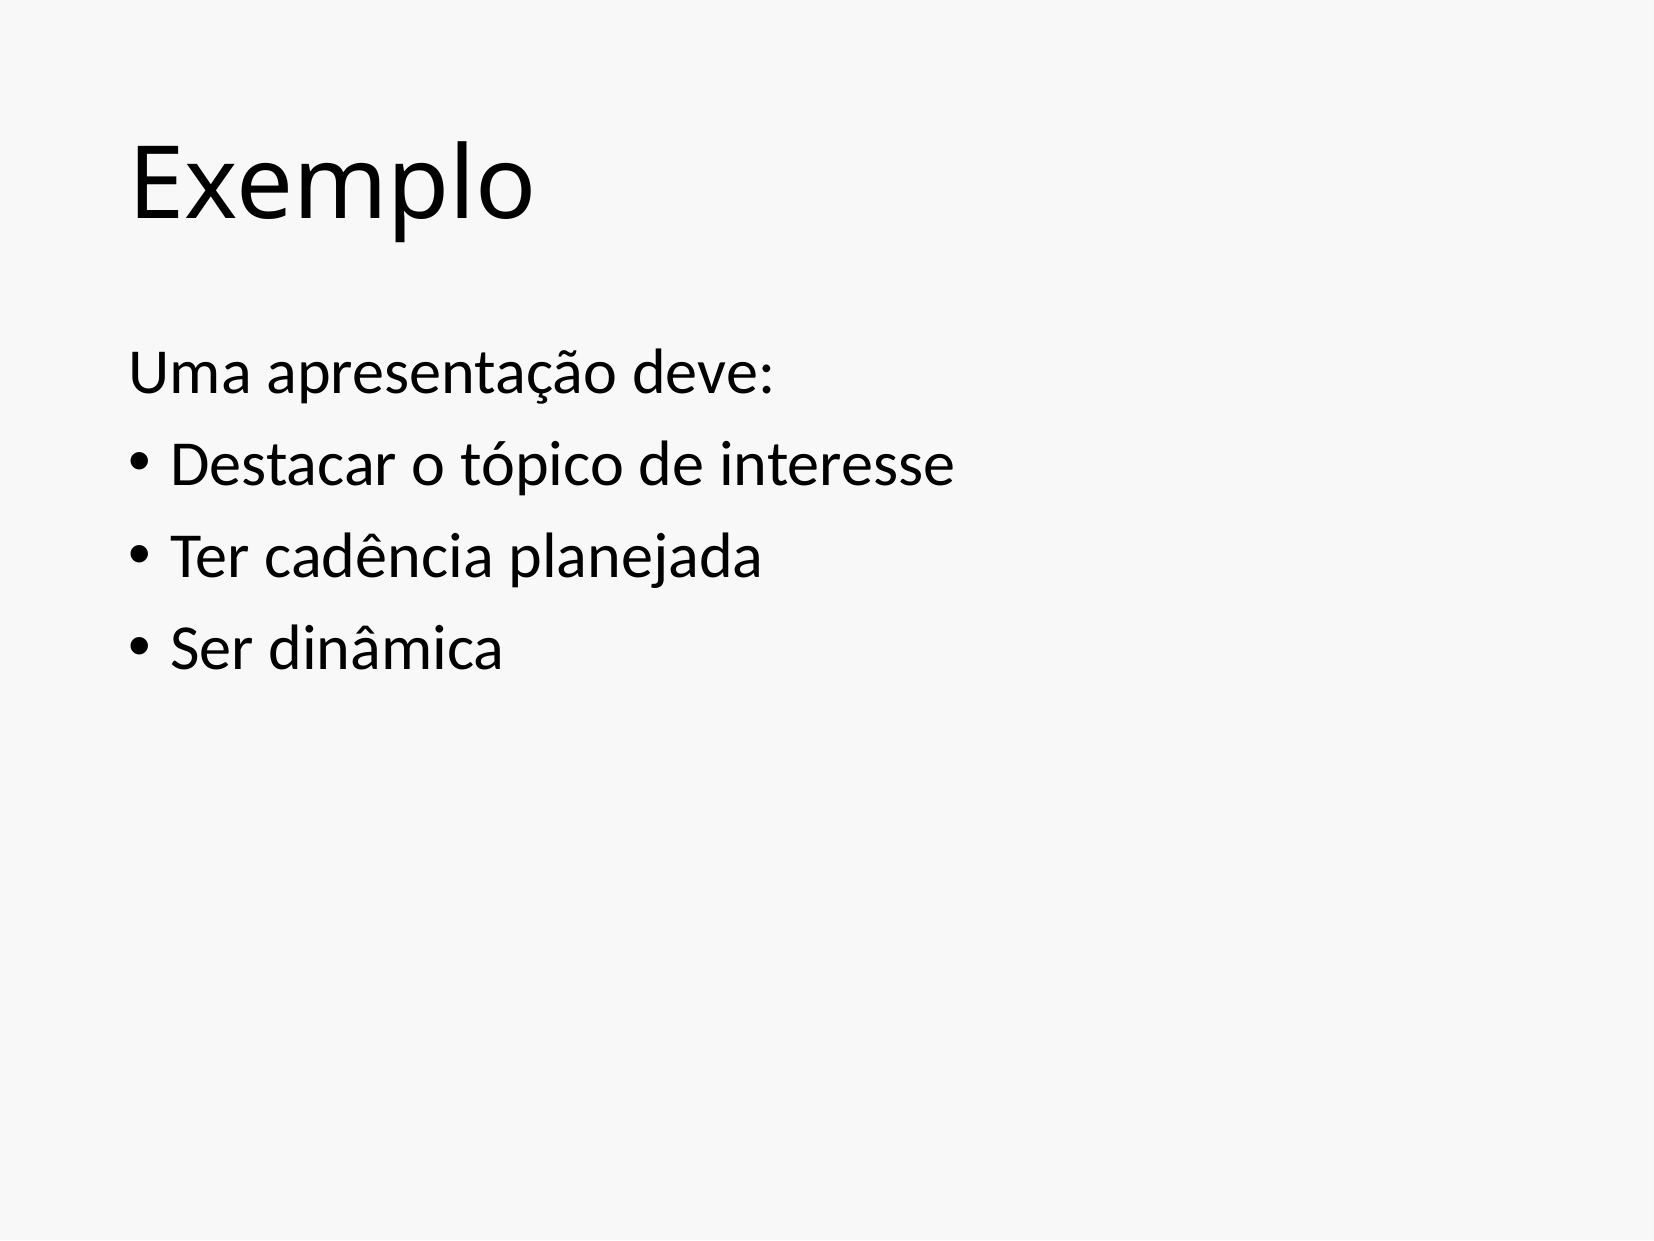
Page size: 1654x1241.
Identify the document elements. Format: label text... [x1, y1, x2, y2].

list Uma apresentação deve: Destacar o tópico de interesse Ter cadência planejada Ser dinâmica [113, 330, 1540, 1117]
title Exemplo [113, 66, 1540, 306]
